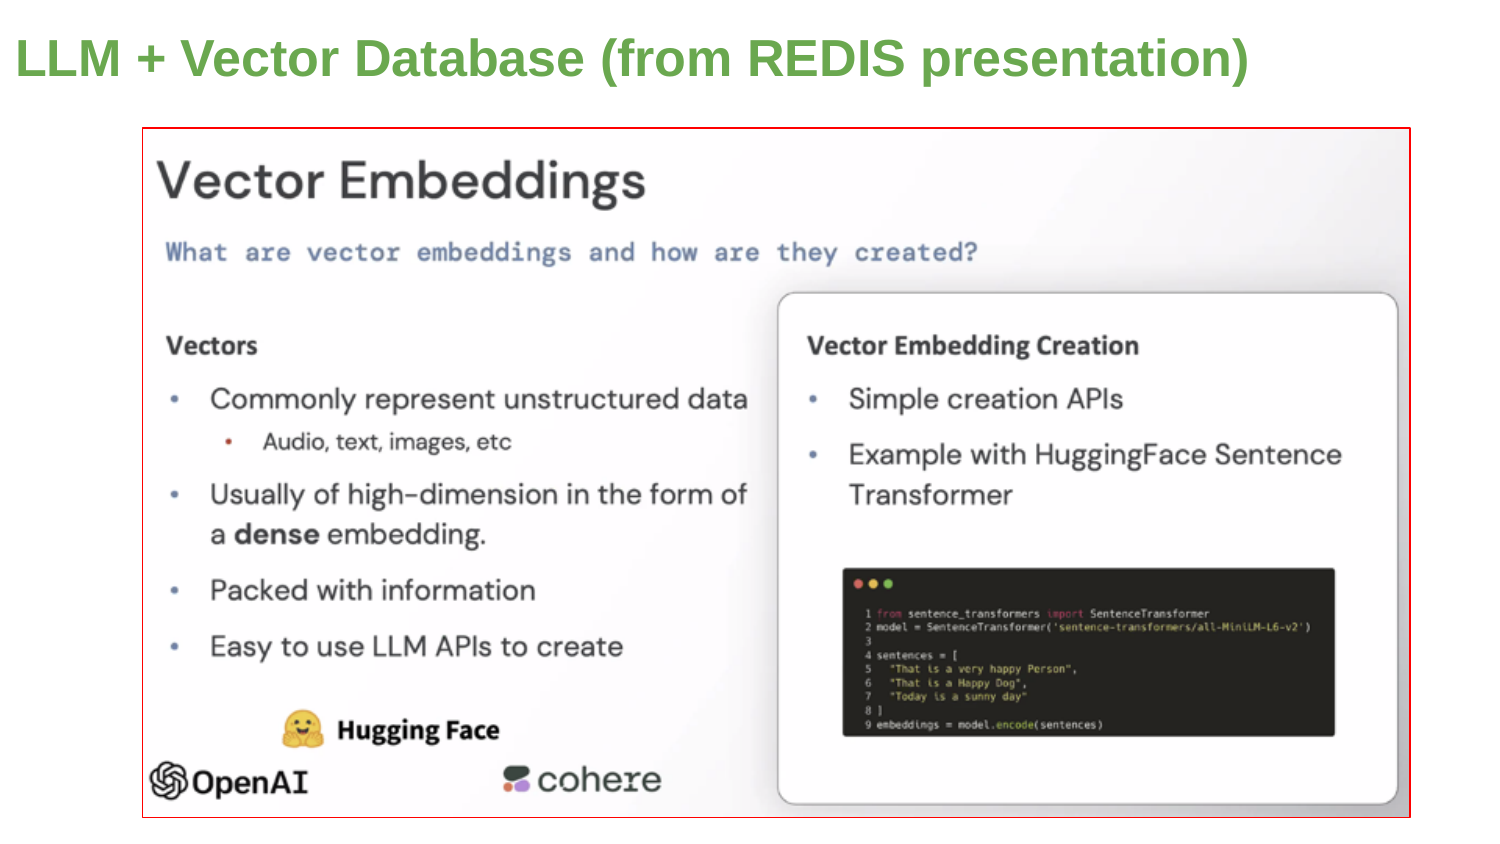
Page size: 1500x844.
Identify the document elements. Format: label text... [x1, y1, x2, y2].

text_box LLM + Vector Database (from REDIS presentation) [0, 8, 1452, 102]
picture [142, 128, 1410, 817]
